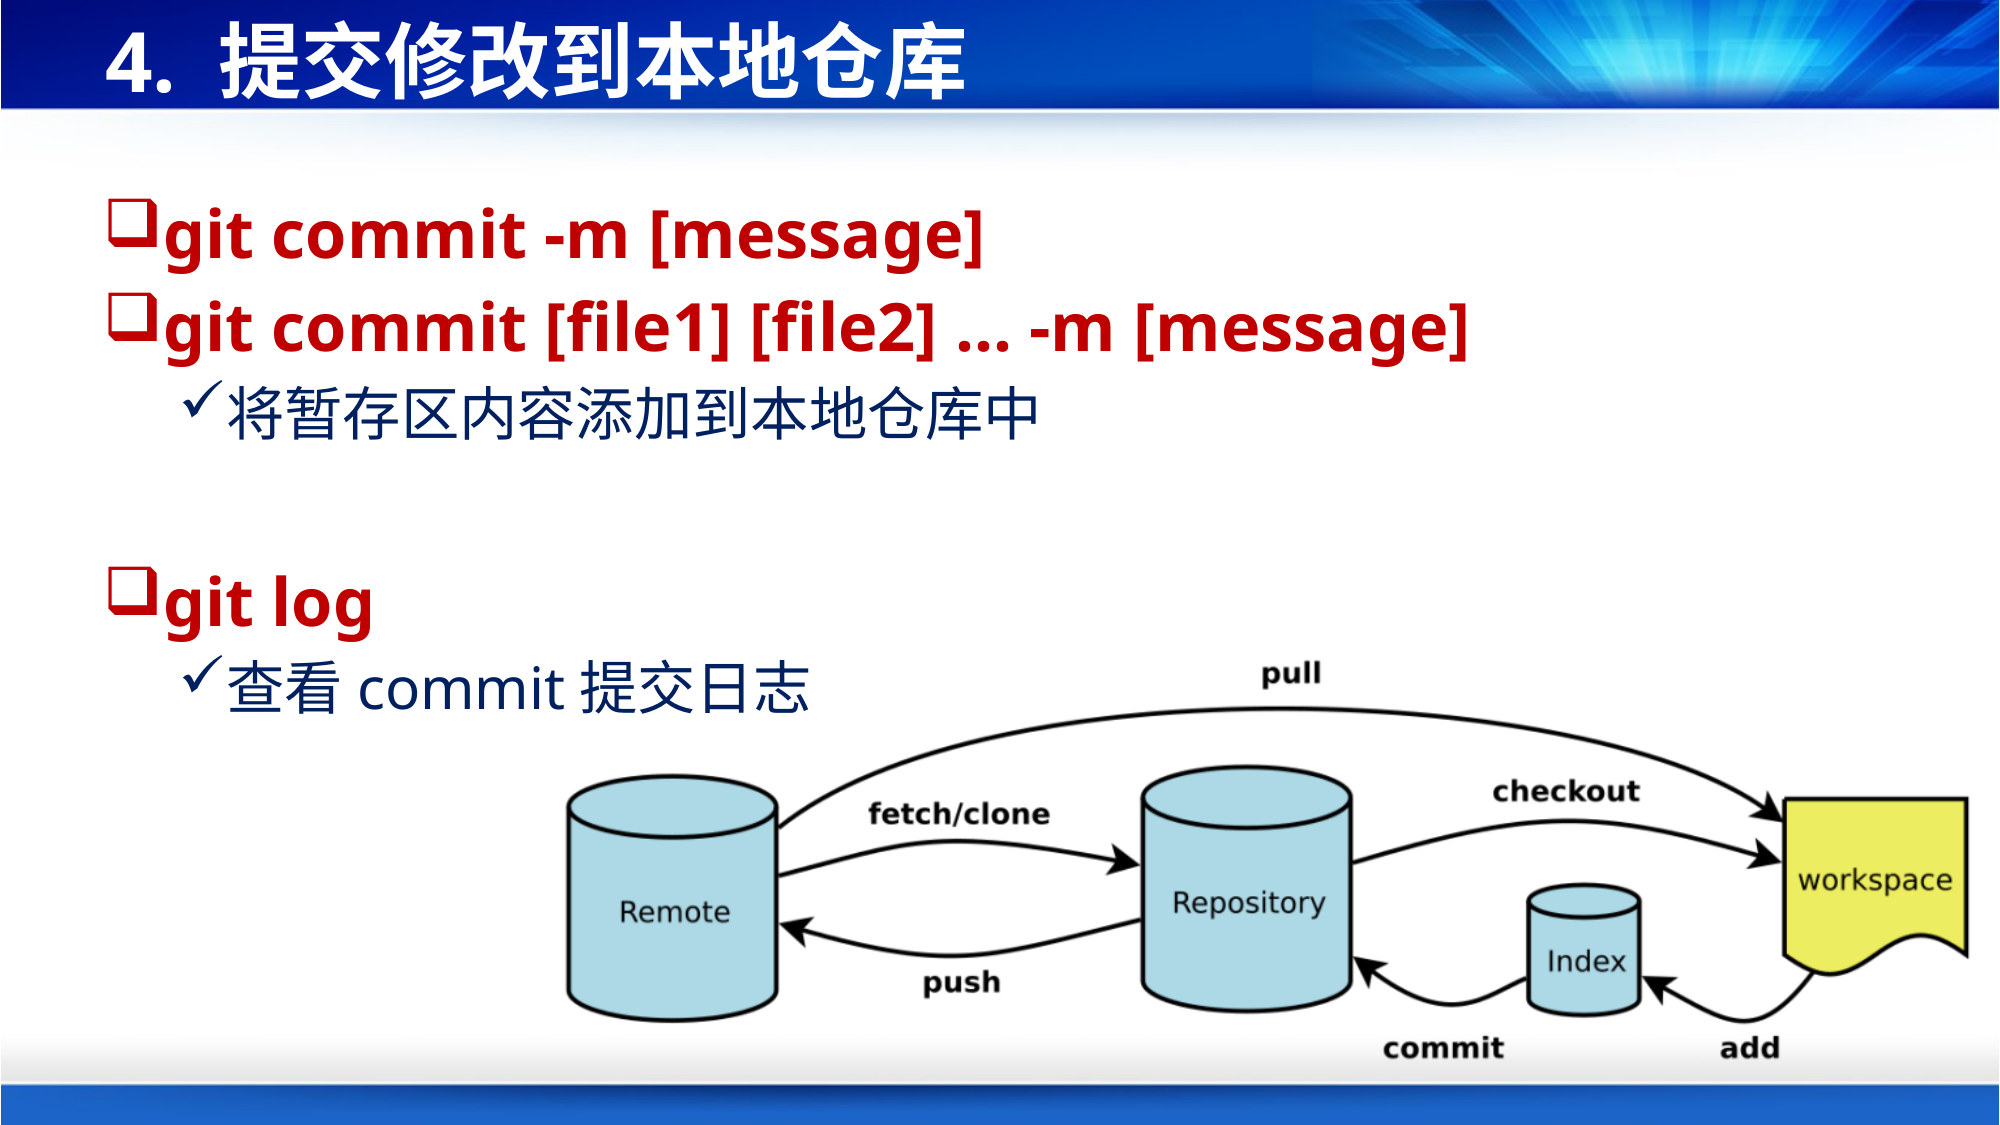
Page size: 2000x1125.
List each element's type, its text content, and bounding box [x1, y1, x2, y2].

list git commit -m [message] git commit [file1] [file2] ... -m [message] 将暂存区内容添加到本地仓库中 git log 查看commit提交日志 [88, 184, 1880, 1012]
title 4. 提交修改到本地仓库 [90, 1, 1880, 118]
picture [1, 0, 1999, 1125]
